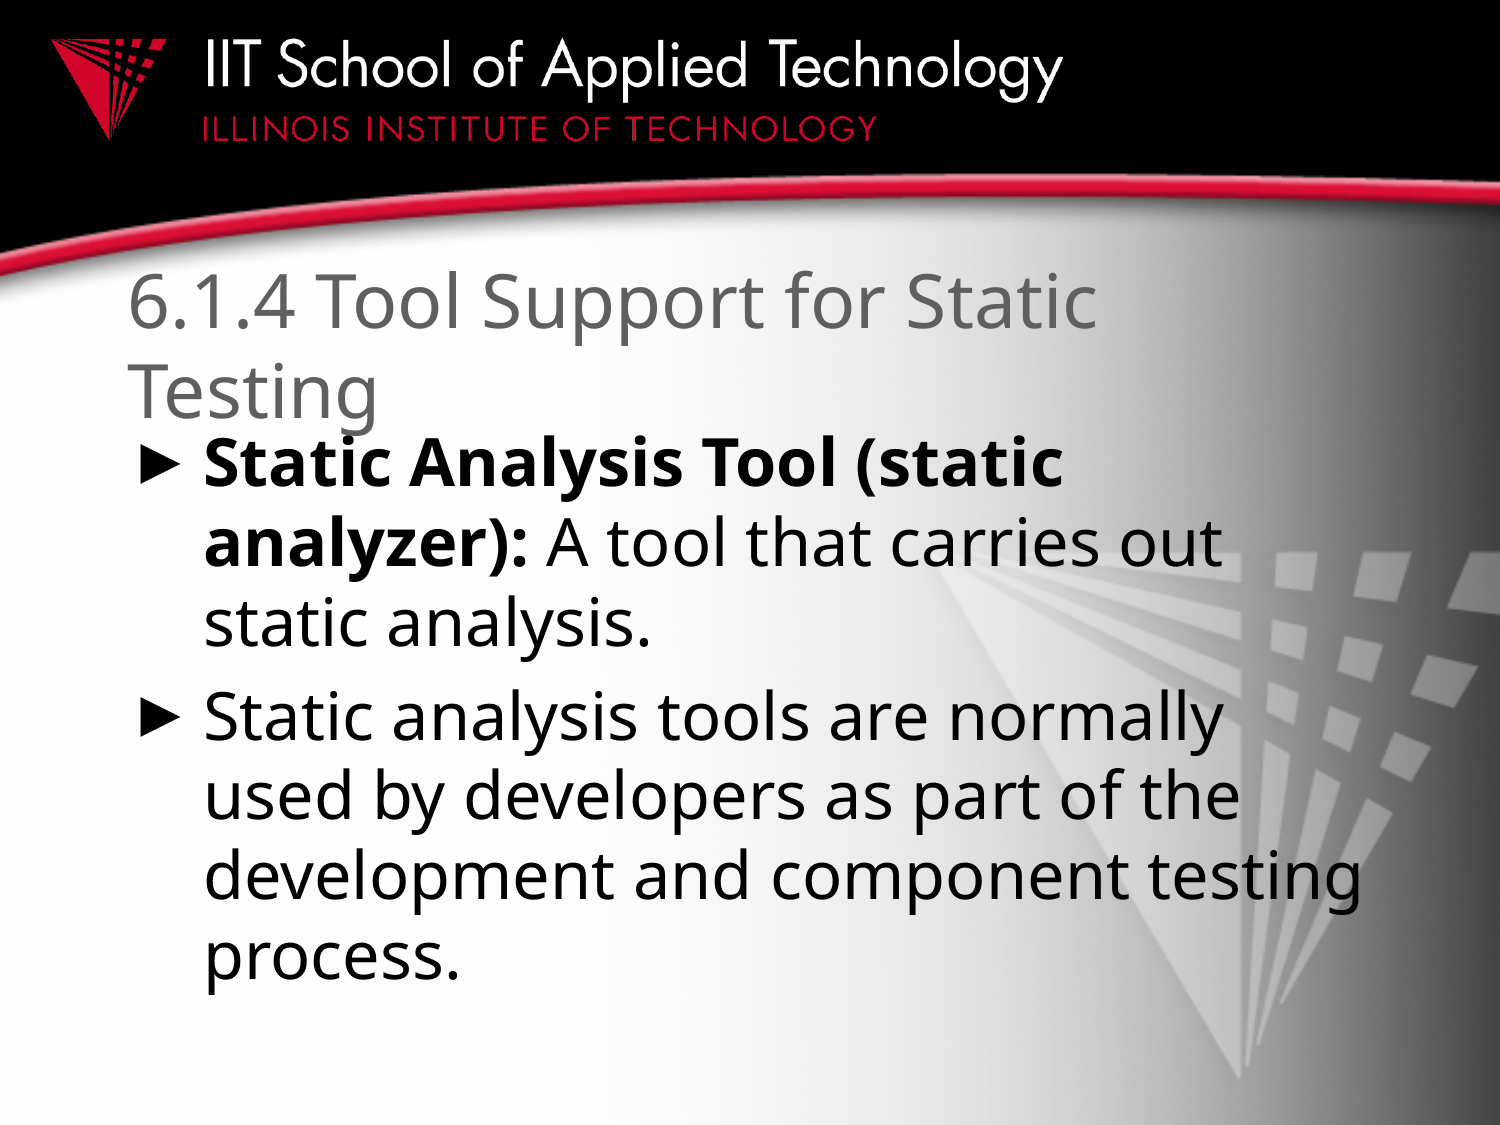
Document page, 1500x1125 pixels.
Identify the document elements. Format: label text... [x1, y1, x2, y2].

picture [0, 0, 1500, 1125]
title 6.1.4 Tool Support for Static Testing [112, 249, 1388, 412]
list Static Analysis Tool (static analyzer): A tool that carries out static analysis. Static analysis tools are normally used by developers as part of the development and component testing process. [112, 412, 1388, 1063]
